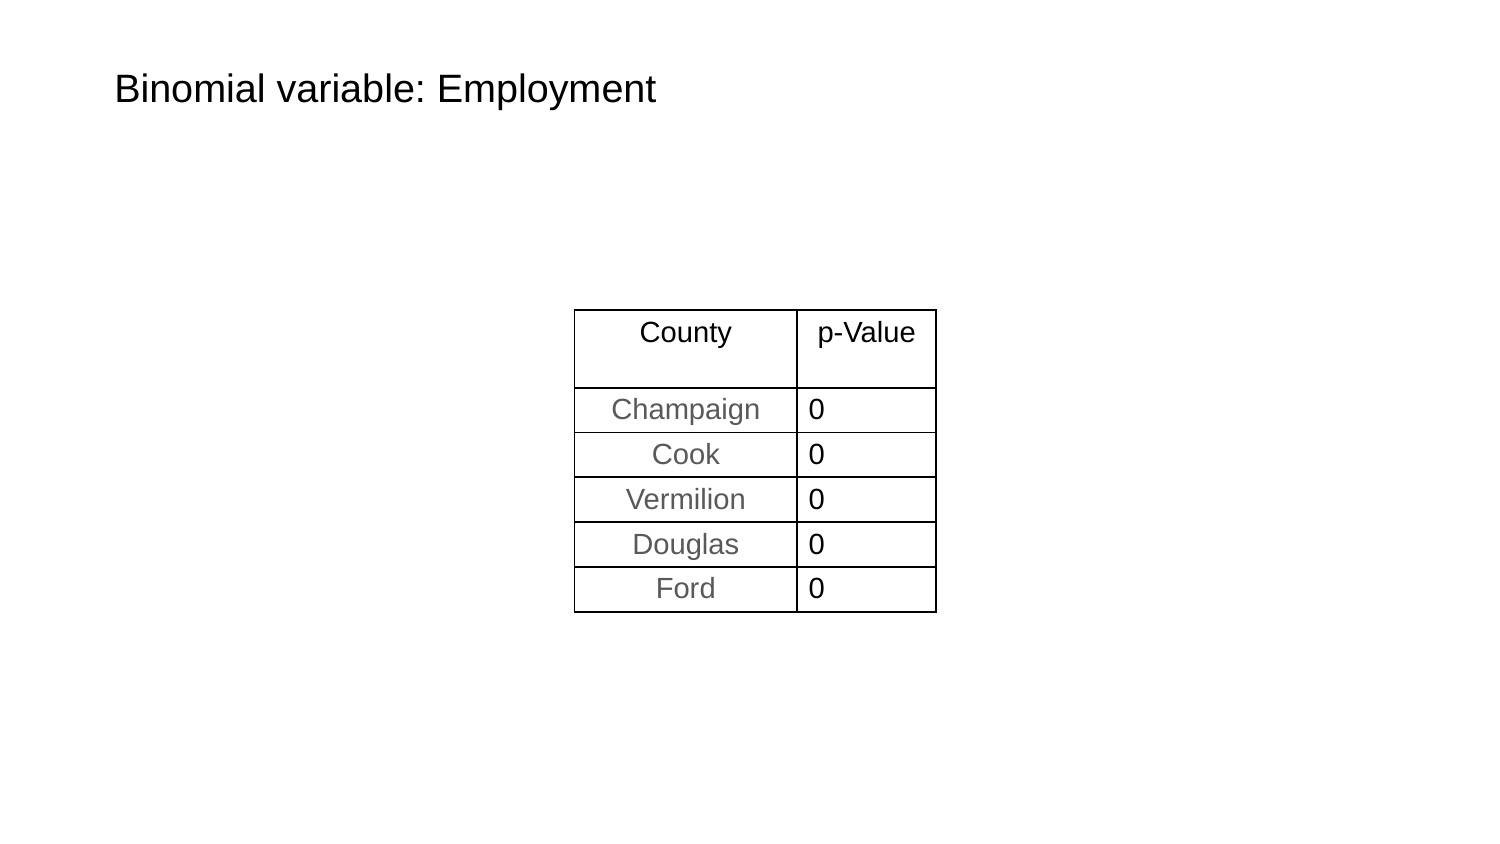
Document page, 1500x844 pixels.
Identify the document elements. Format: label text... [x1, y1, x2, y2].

table_cell 0 [798, 433, 935, 476]
table_cell 0 [798, 389, 935, 432]
table_header p-Value [798, 311, 935, 387]
table_cell 0 [798, 523, 935, 566]
table_cell Douglas [575, 523, 796, 566]
table_cell Champaign [575, 389, 796, 432]
table_cell Cook [575, 433, 796, 476]
table_cell Ford [575, 568, 796, 611]
table_cell Vermilion [575, 478, 796, 521]
table_cell 0 [798, 478, 935, 521]
table_cell 0 [798, 568, 935, 611]
title Binomial variable: Employment [103, 44, 1397, 135]
table_header County [575, 311, 796, 387]
